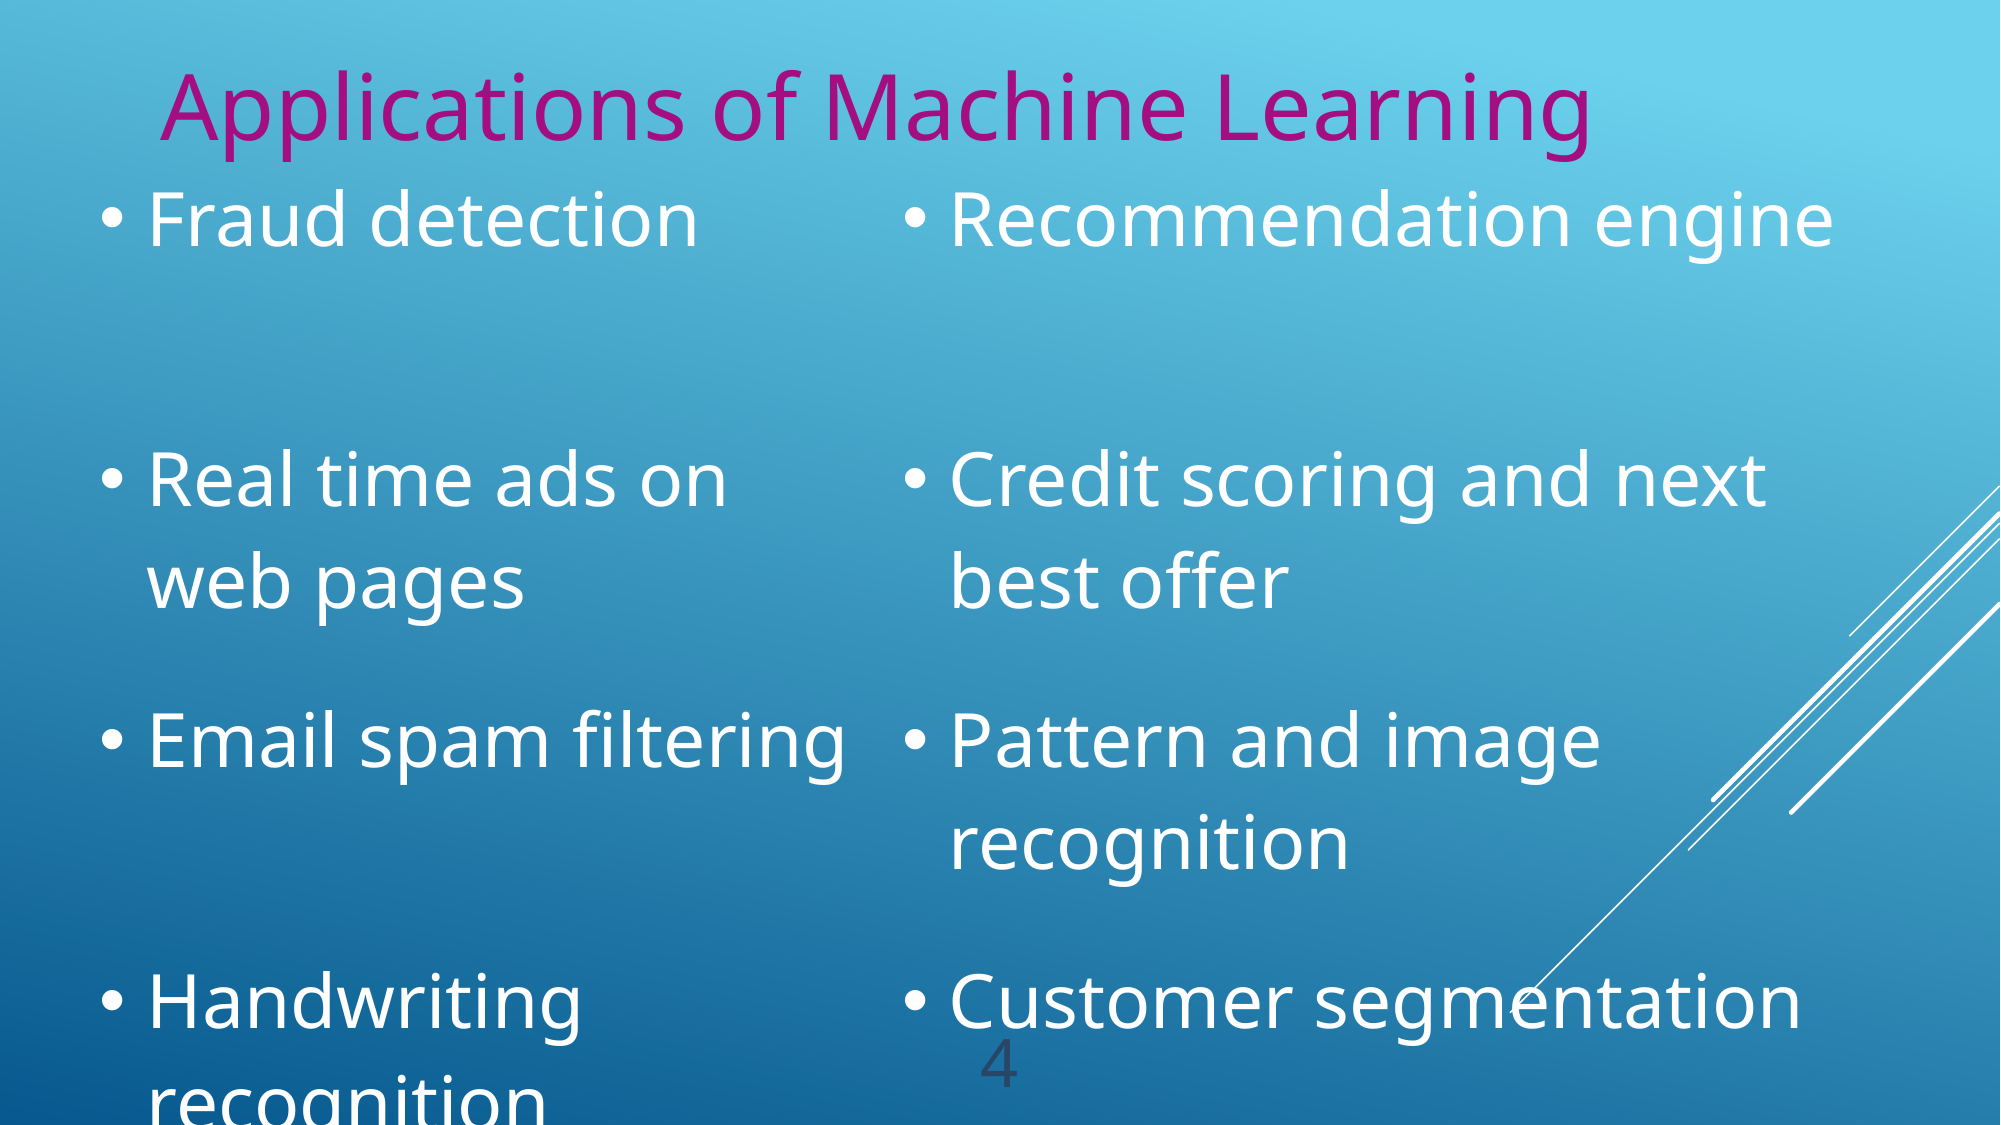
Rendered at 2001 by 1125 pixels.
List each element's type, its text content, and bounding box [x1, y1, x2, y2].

table_cell Real time ads on web pages [80, 417, 882, 677]
table_cell Customer segmentation [882, 938, 1917, 1125]
table_header Recommendation engine [882, 156, 1917, 417]
text_box Applications of Machine Learning [145, 41, 1855, 156]
table_header Fraud detection [80, 156, 882, 417]
table_cell Pattern and image recognition [882, 677, 1917, 938]
table_cell Email spam filtering [80, 677, 882, 938]
table_cell Handwriting recognition [80, 938, 882, 1125]
table_cell Credit scoring and next best offer [882, 417, 1917, 677]
